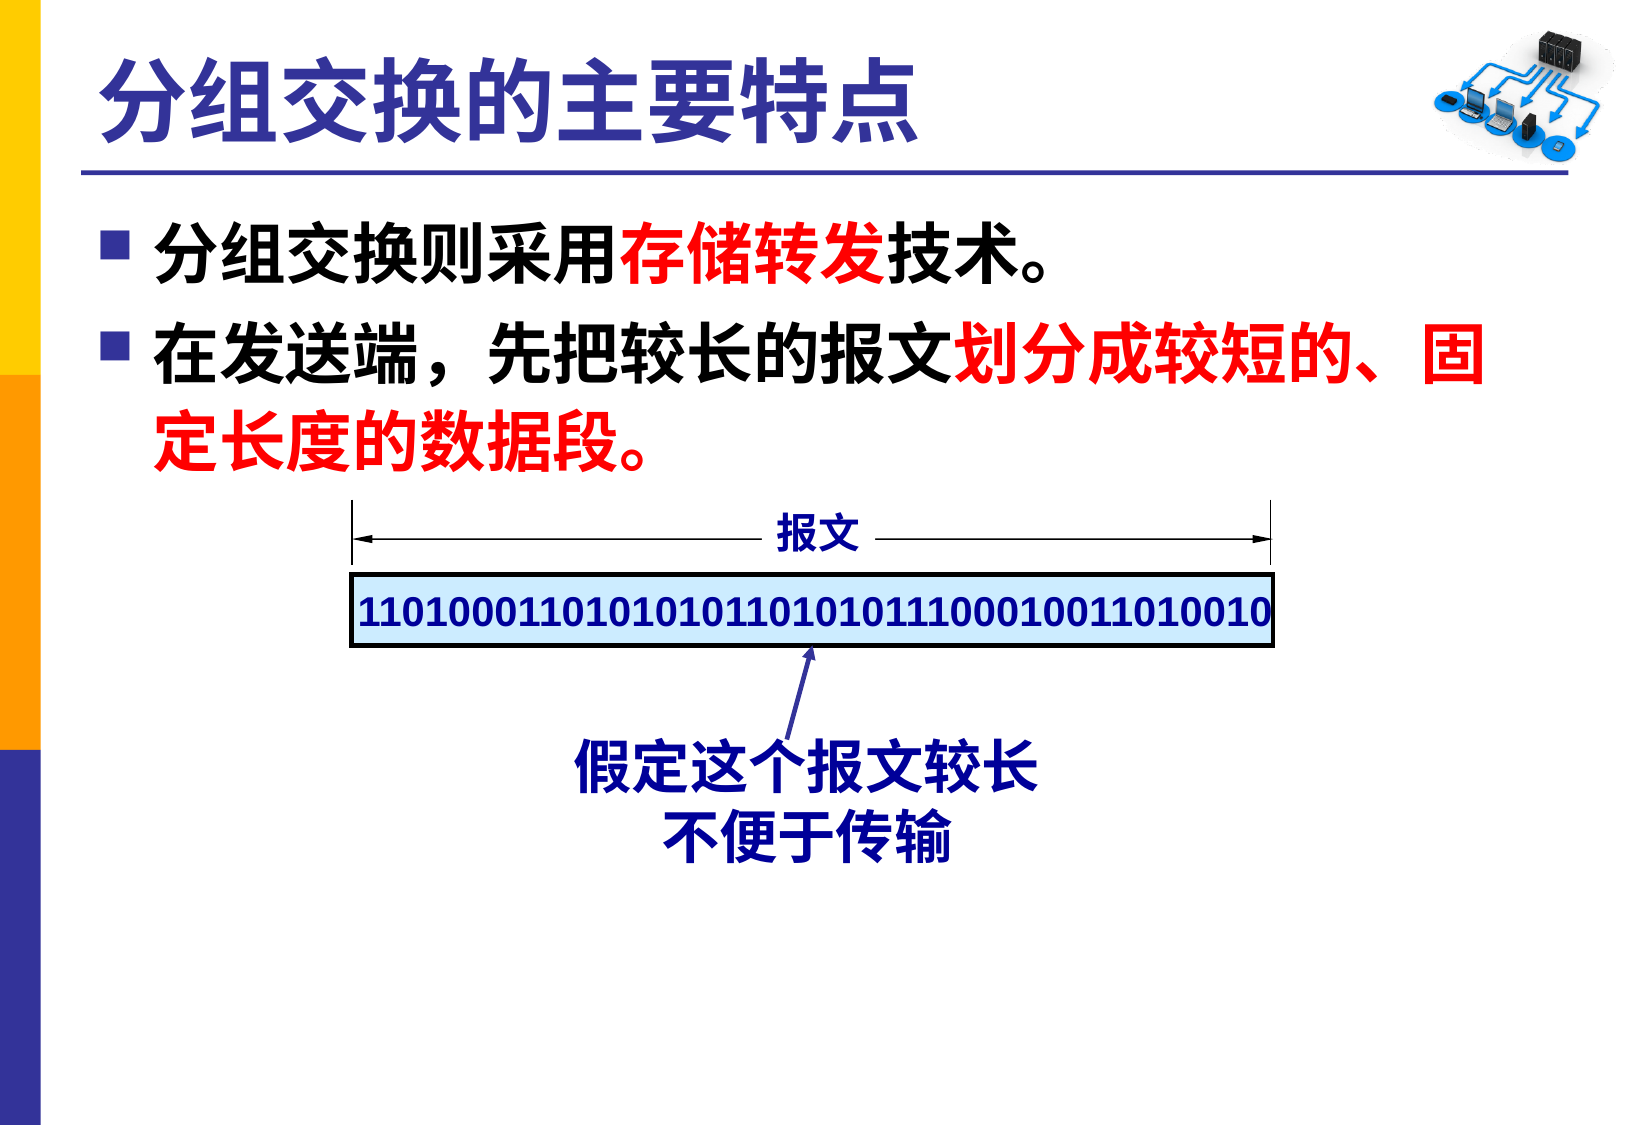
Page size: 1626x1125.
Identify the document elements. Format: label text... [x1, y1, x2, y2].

list 分组交换则采用存储转发技术。 在发送端，先把较长的报文划分成较短的、固定长度的数据段。 [81, 196, 1569, 1006]
text_box 报文 [761, 499, 876, 565]
text_box [357, 534, 761, 544]
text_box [555, 644, 1058, 880]
text_box [876, 534, 1266, 544]
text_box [338, 574, 1292, 646]
picture [1431, 30, 1616, 165]
title 分组交换的主要特点 [81, 30, 1569, 161]
